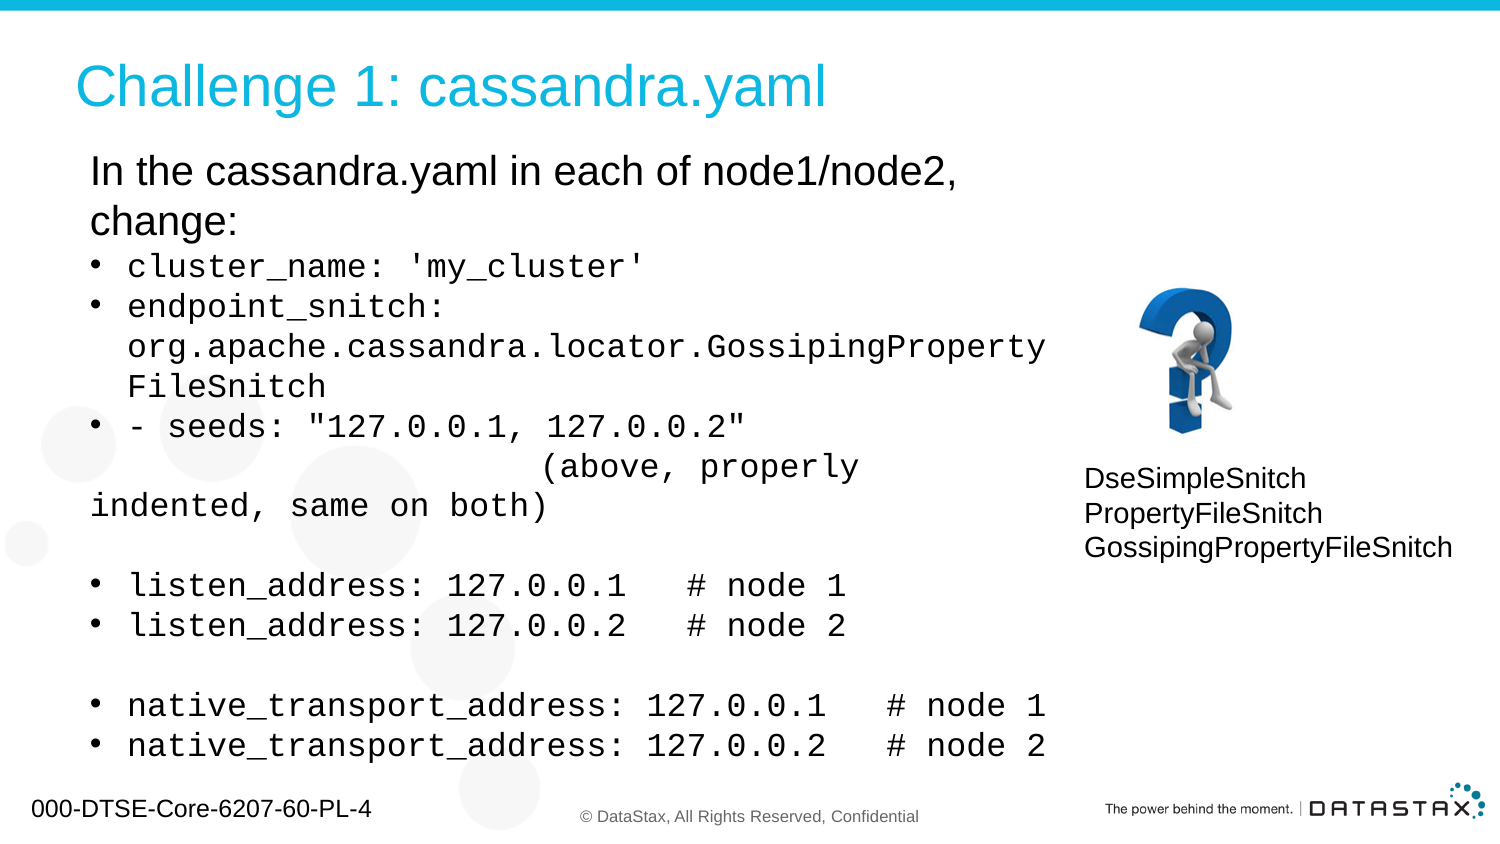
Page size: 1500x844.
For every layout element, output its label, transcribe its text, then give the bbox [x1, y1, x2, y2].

picture [1118, 278, 1258, 452]
text_box DseSimpleSnitch PropertyFileSnitch GossipingPropertyFileSnitch [1069, 451, 1469, 572]
picture [1090, 767, 1500, 834]
slide_number 000-DTSE-Core-6207-60-PL-4 [16, 785, 720, 831]
text_box In the cassandra.yaml in each of node1/node2, change: cluster_name: 'my_cluster' endpoint_snitch: org.apache.cassandra.locator.GossipingPropertyFileSnitch - seeds: "127.0.0.1, 127.0.0.2" (above, properly indented, same on both) listen_address: 127.0.0.1 # node 1 listen_address: 127.0.0.2 # node 2 native_transport_address: 127.0.0.1 # node 1 native_transport_address: 127.0.0.2 # node 2 [75, 136, 1069, 708]
title Challenge 1: cassandra.yaml [75, 44, 1425, 135]
